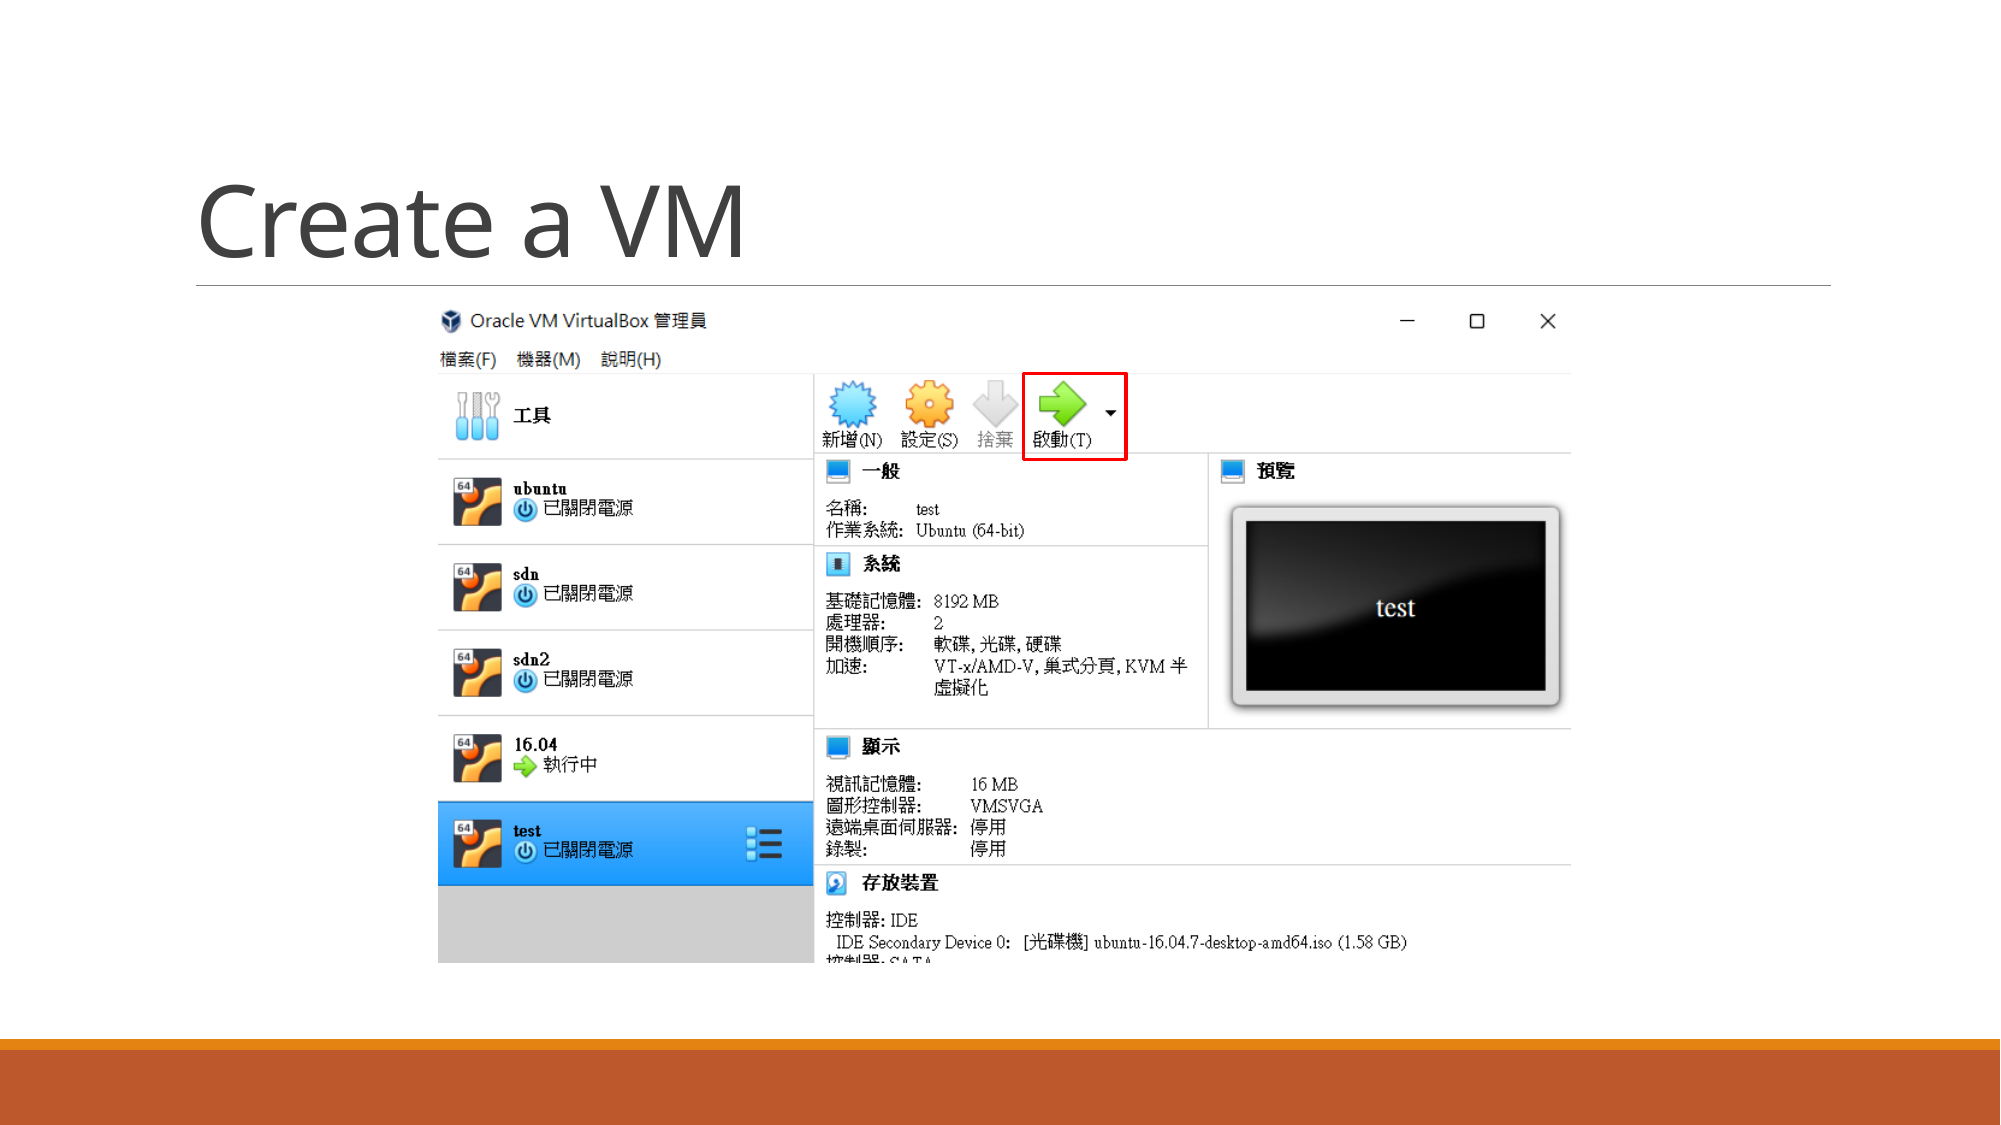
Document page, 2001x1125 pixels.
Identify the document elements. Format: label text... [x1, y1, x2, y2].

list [438, 302, 1572, 964]
title Create a VM [180, 47, 1830, 285]
